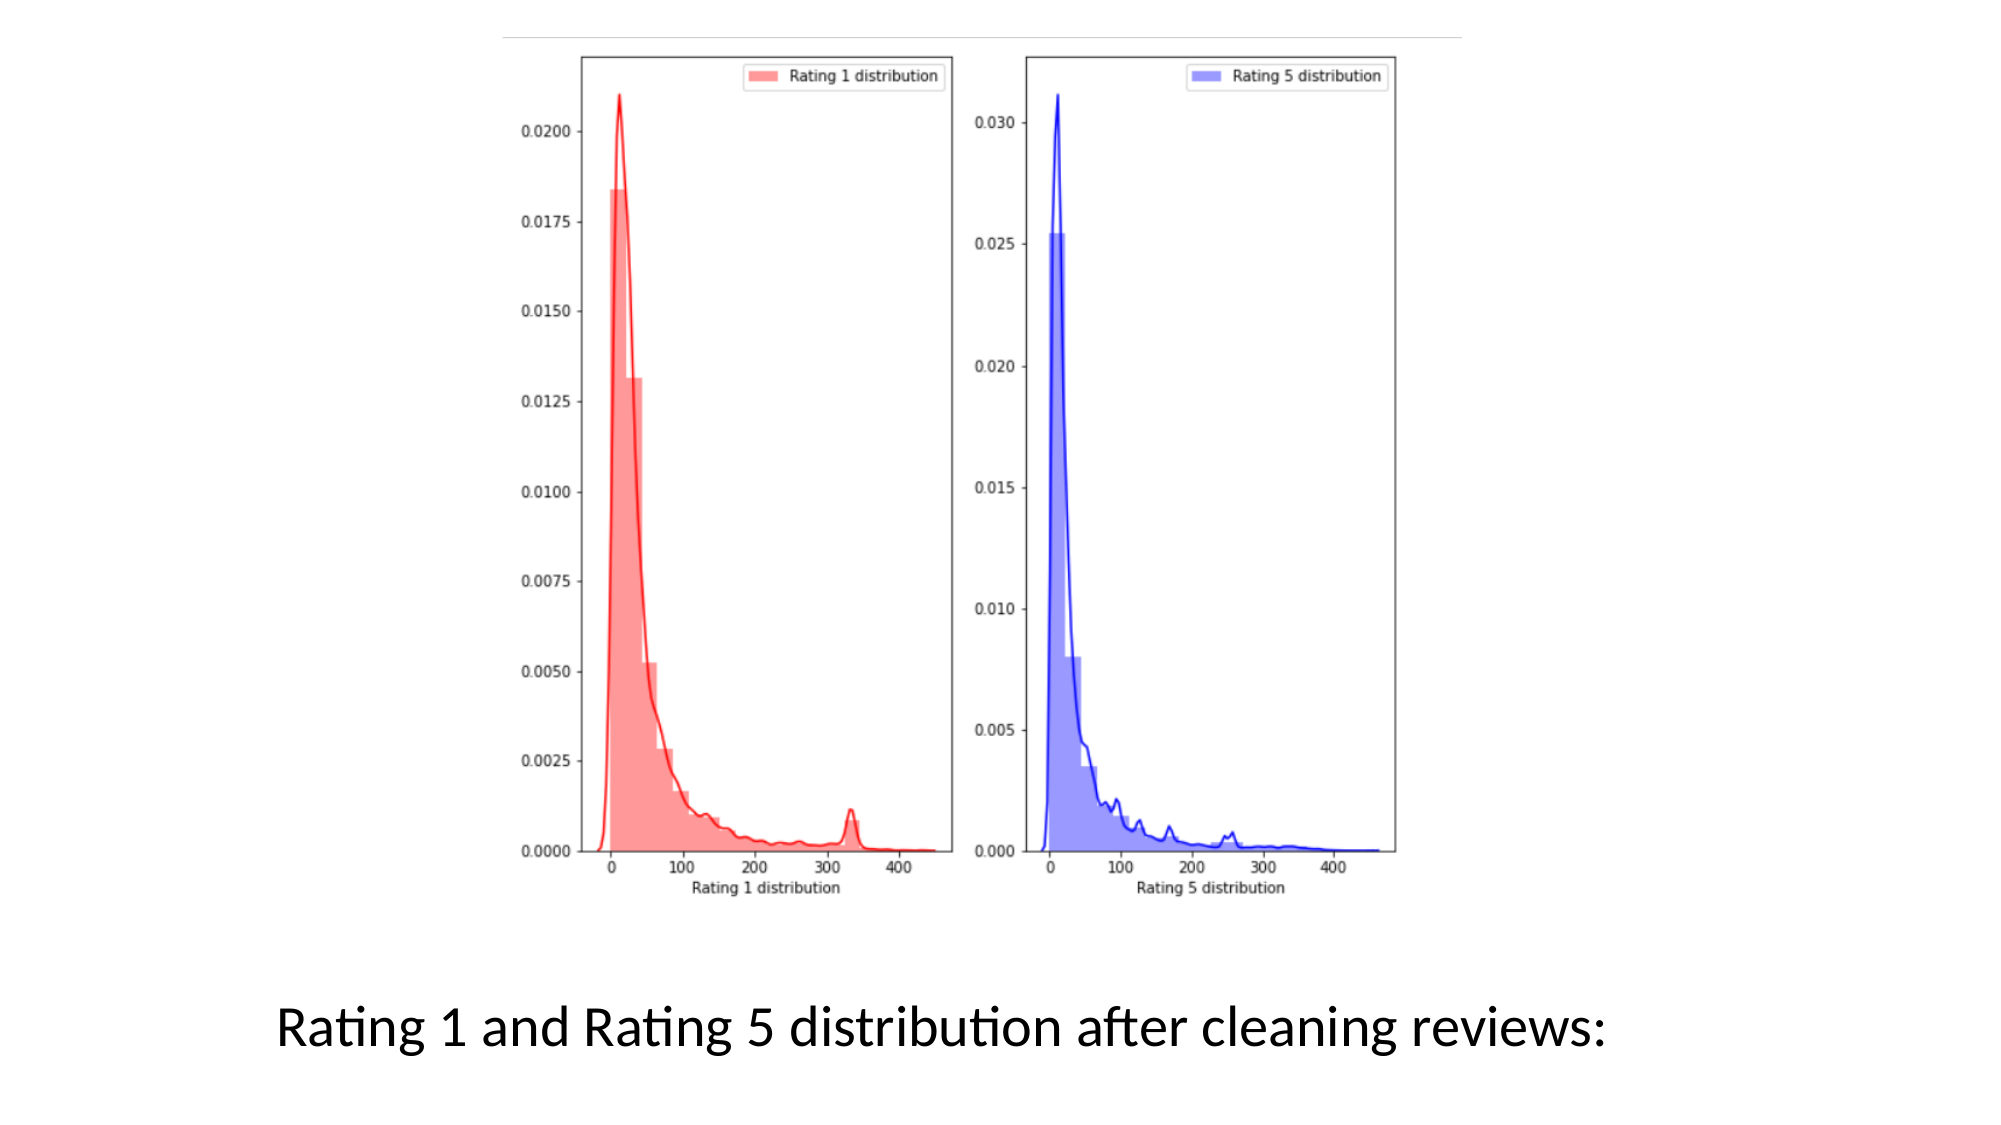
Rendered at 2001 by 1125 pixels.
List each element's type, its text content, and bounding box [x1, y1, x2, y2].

text_box Rating 1 and Rating 5 distribution after cleaning reviews: [261, 980, 1835, 1066]
picture [463, 37, 1462, 910]
